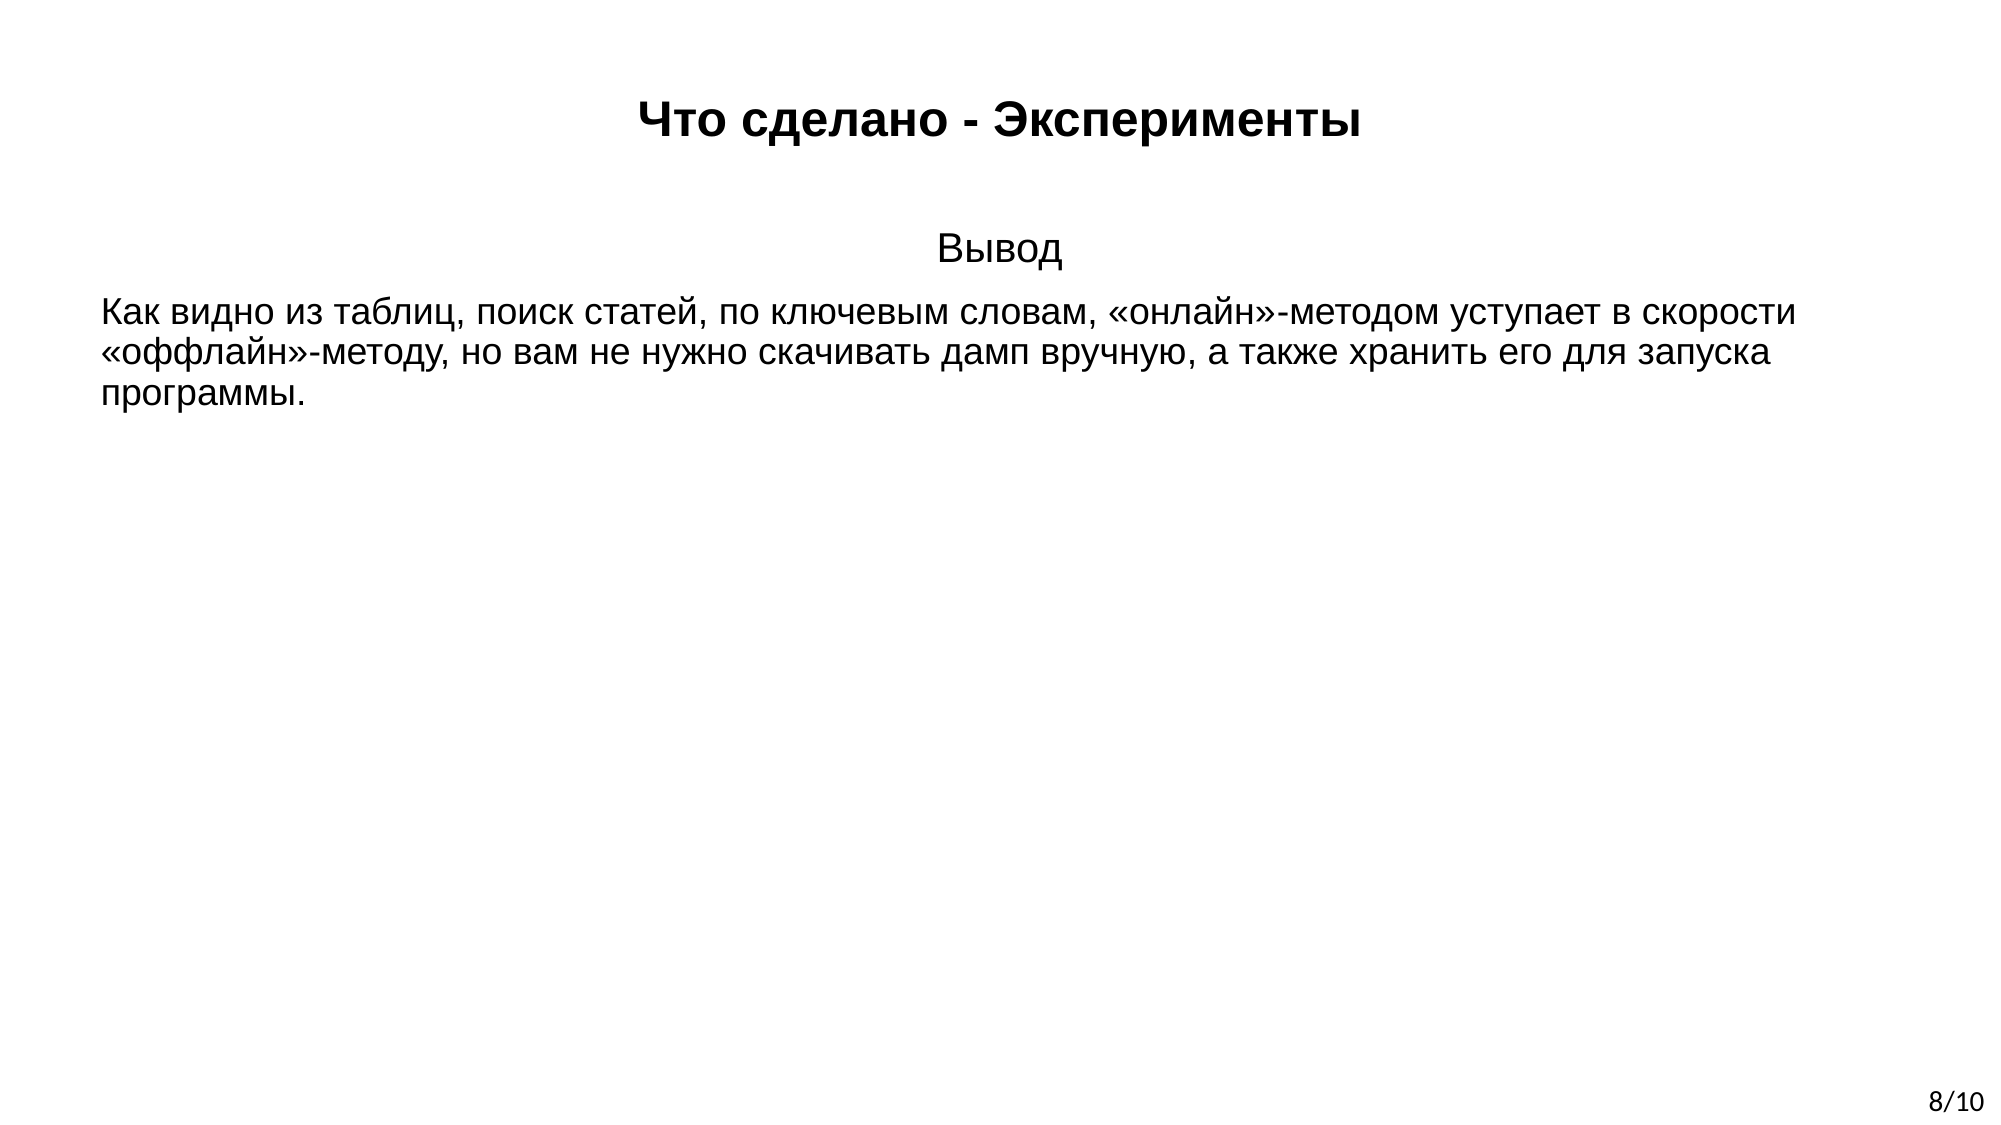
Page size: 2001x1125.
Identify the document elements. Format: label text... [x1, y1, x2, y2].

subtitle Вывод Как видно из таблиц, поиск статей, по ключевым словам, «онлайн»-методом уступает в скорости «оффлайн»-методу, но вам не нужно скачивать дамп вручную, а также хранить его для запуска программы. [85, 218, 1914, 1007]
text_box 8/10 [1914, 1074, 2000, 1125]
title Что сделано - Эксперименты [249, 16, 1750, 155]
